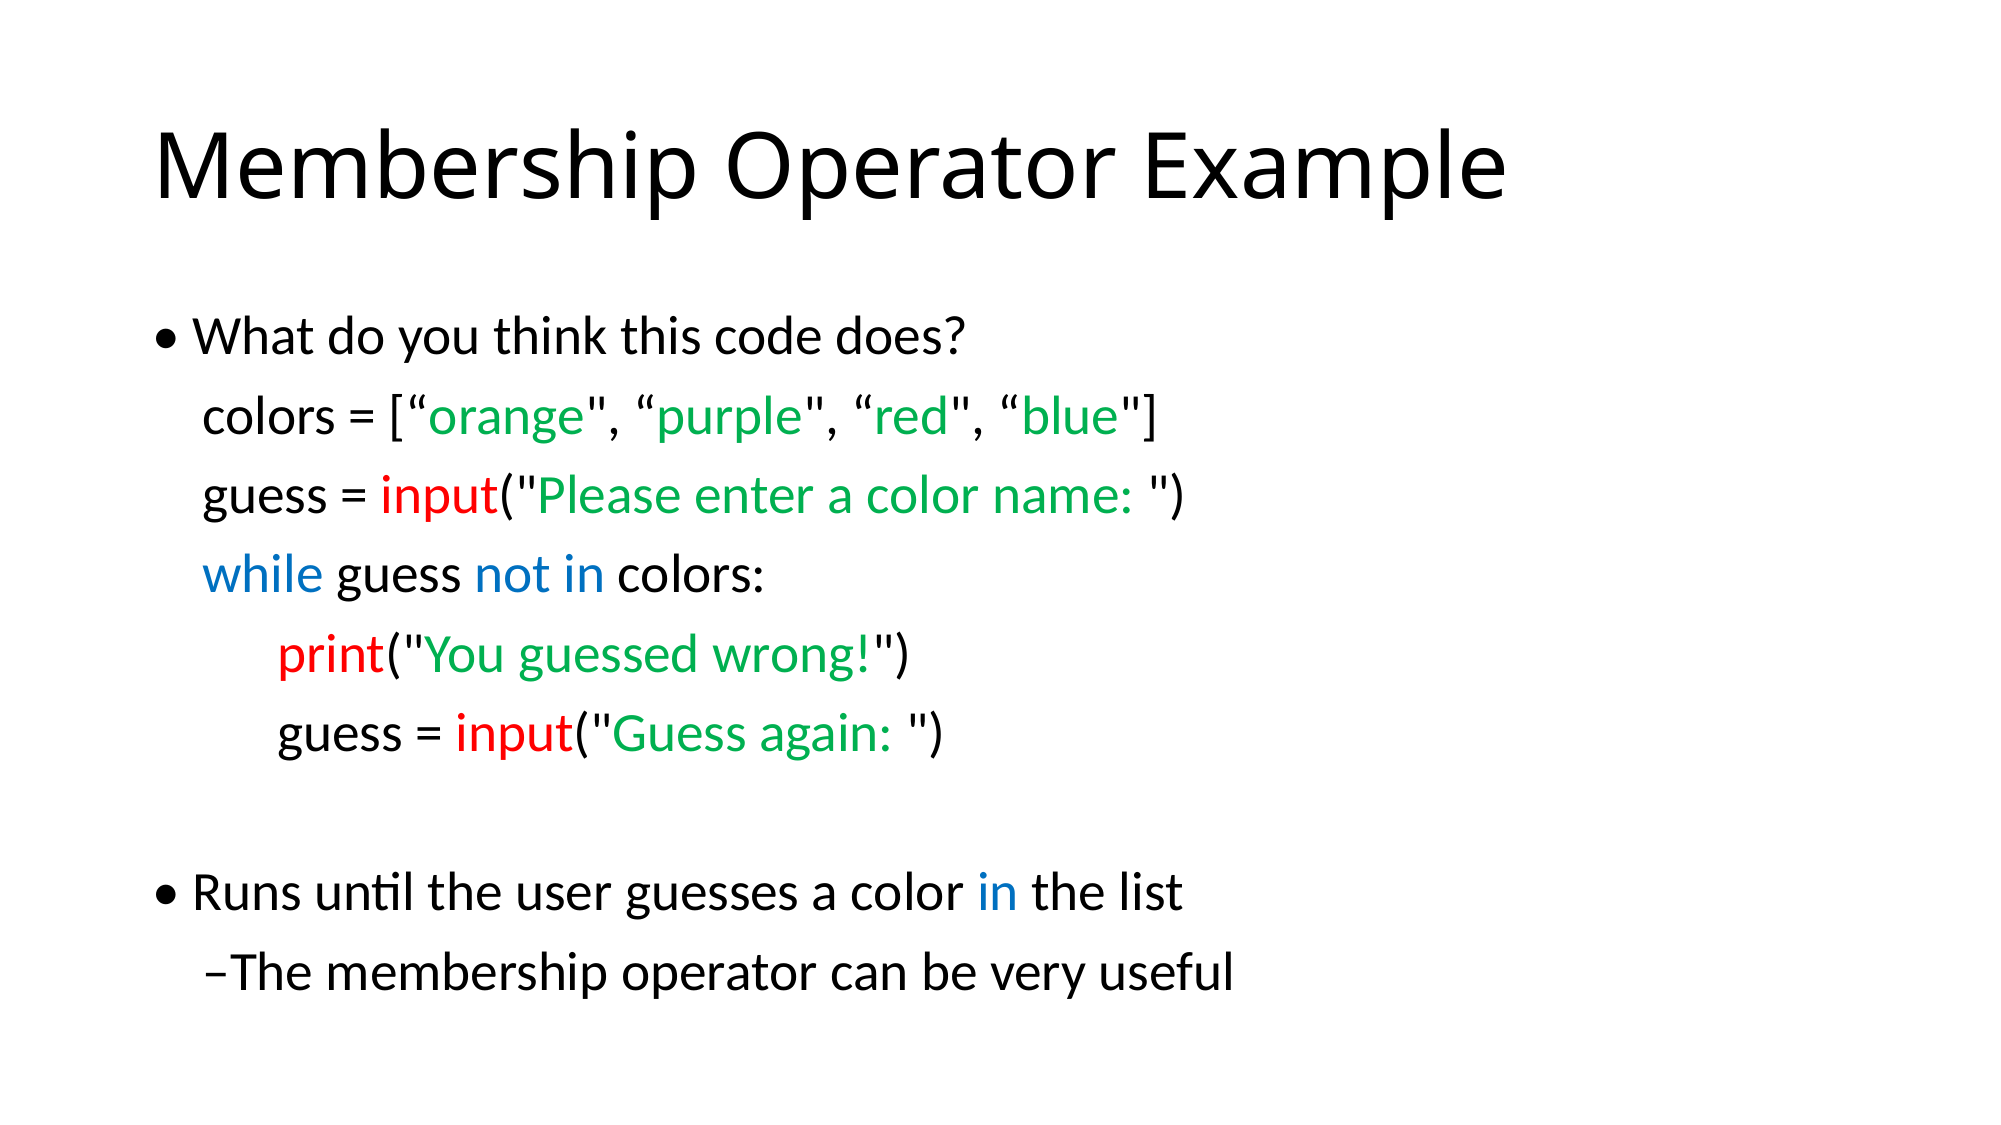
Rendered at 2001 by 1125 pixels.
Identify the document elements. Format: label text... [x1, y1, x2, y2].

list • What do you think this code does? colors = [“orange", “purple", “red", “blue"] guess = input("Please enter a color name: ") while guess not in colors: print("You guessed wrong!") guess = input("Guess again: ") • Runs until the user guesses a color in the list –The membership operator can be very useful [137, 299, 1863, 1014]
title Membership Operator Example [137, 59, 1863, 278]
